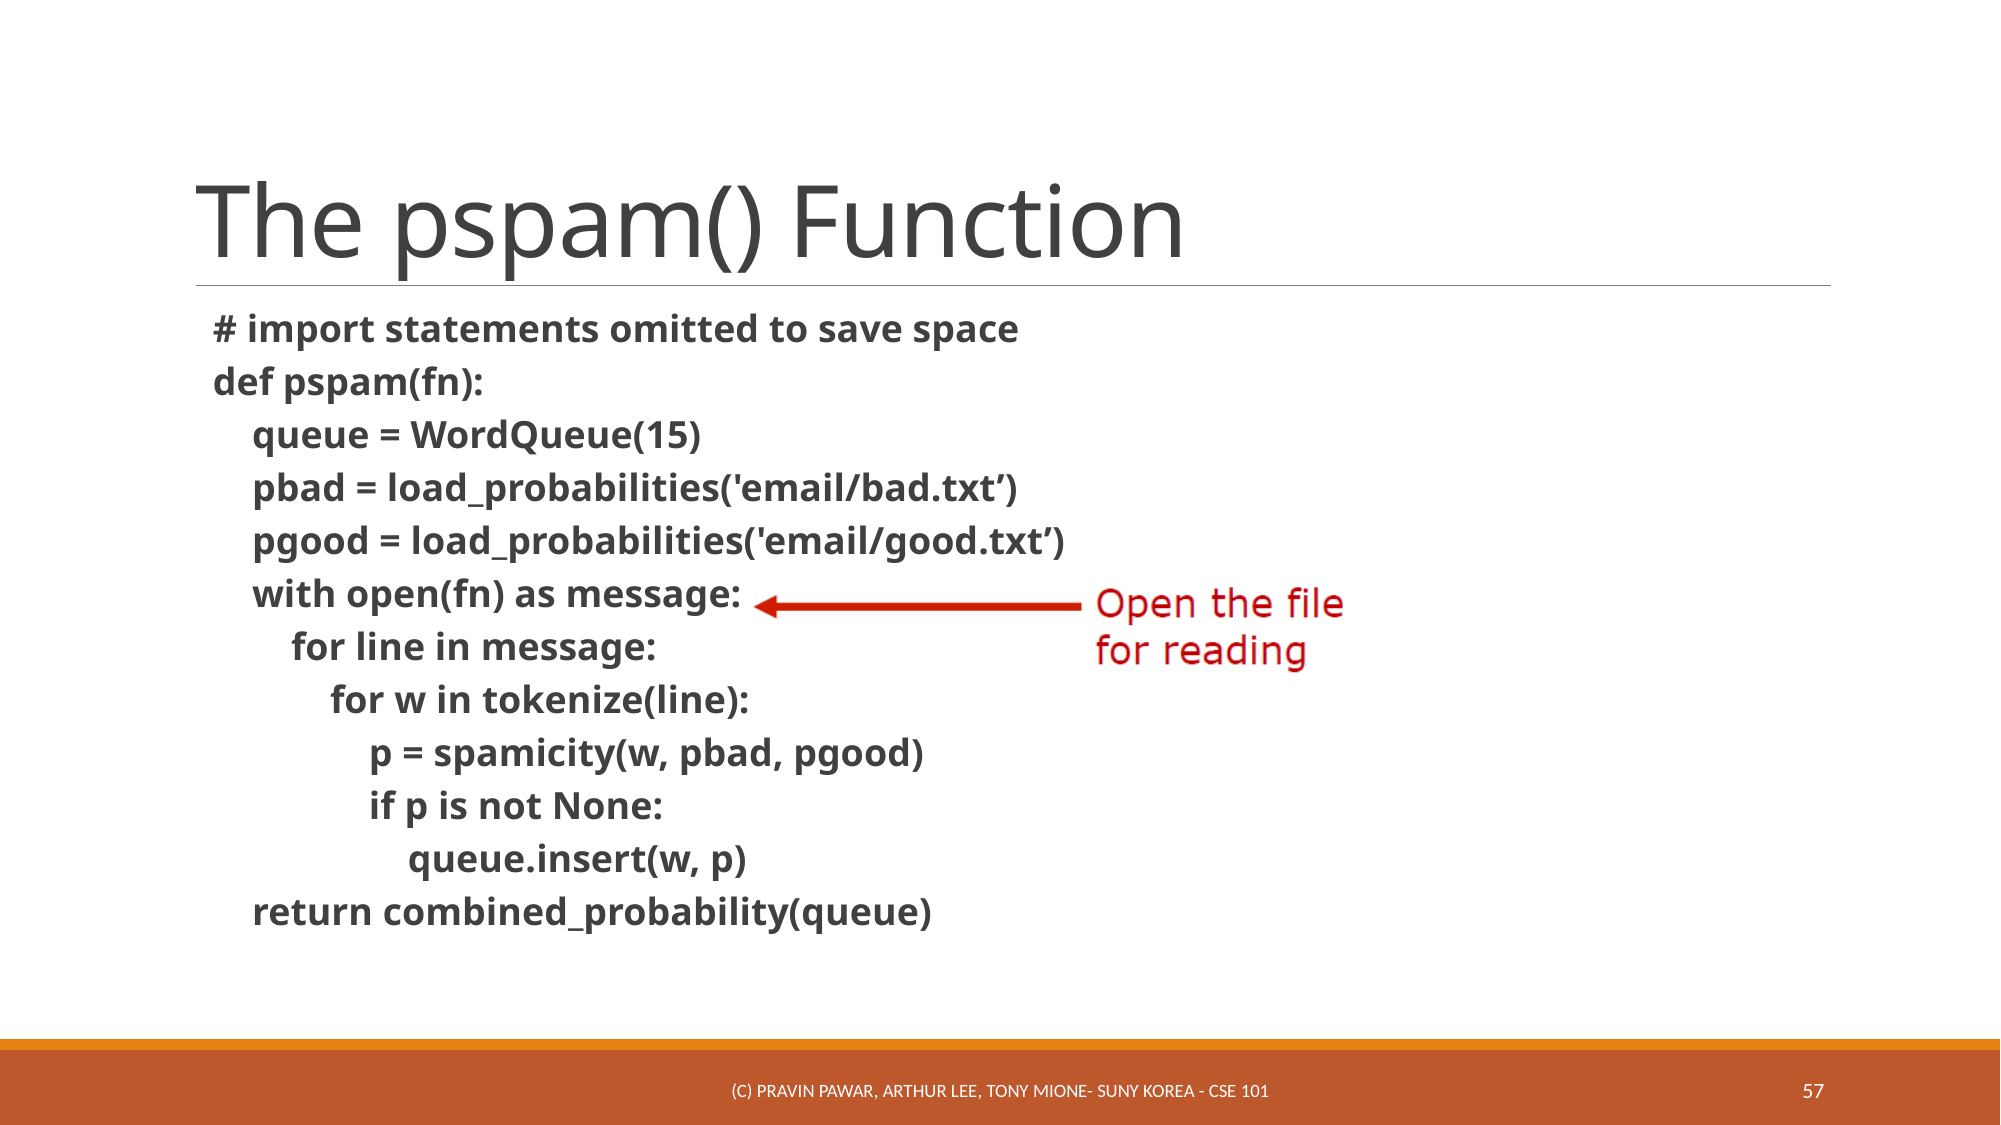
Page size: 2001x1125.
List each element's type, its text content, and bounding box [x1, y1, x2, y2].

picture [744, 577, 1362, 689]
list # import statements omitted to save space def pspam(fn): queue = WordQueue(15) pbad = load_probabilities('email/bad.txt’) pgood = load_probabilities('email/good.txt’) with open(fn) as message: for line in message: for w in tokenize(line): p = spamicity(w, pbad, pgood) if p is not None: queue.insert(w, p) return combined_probability(queue) [180, 302, 1830, 963]
footer (c) Pravin Pawar, Arthur Lee, Tony Mione- SUNY Korea - CSE 101 [604, 1059, 1396, 1120]
title The pspam() Function [180, 47, 1830, 285]
slide_number 57 [1624, 1059, 1840, 1120]
